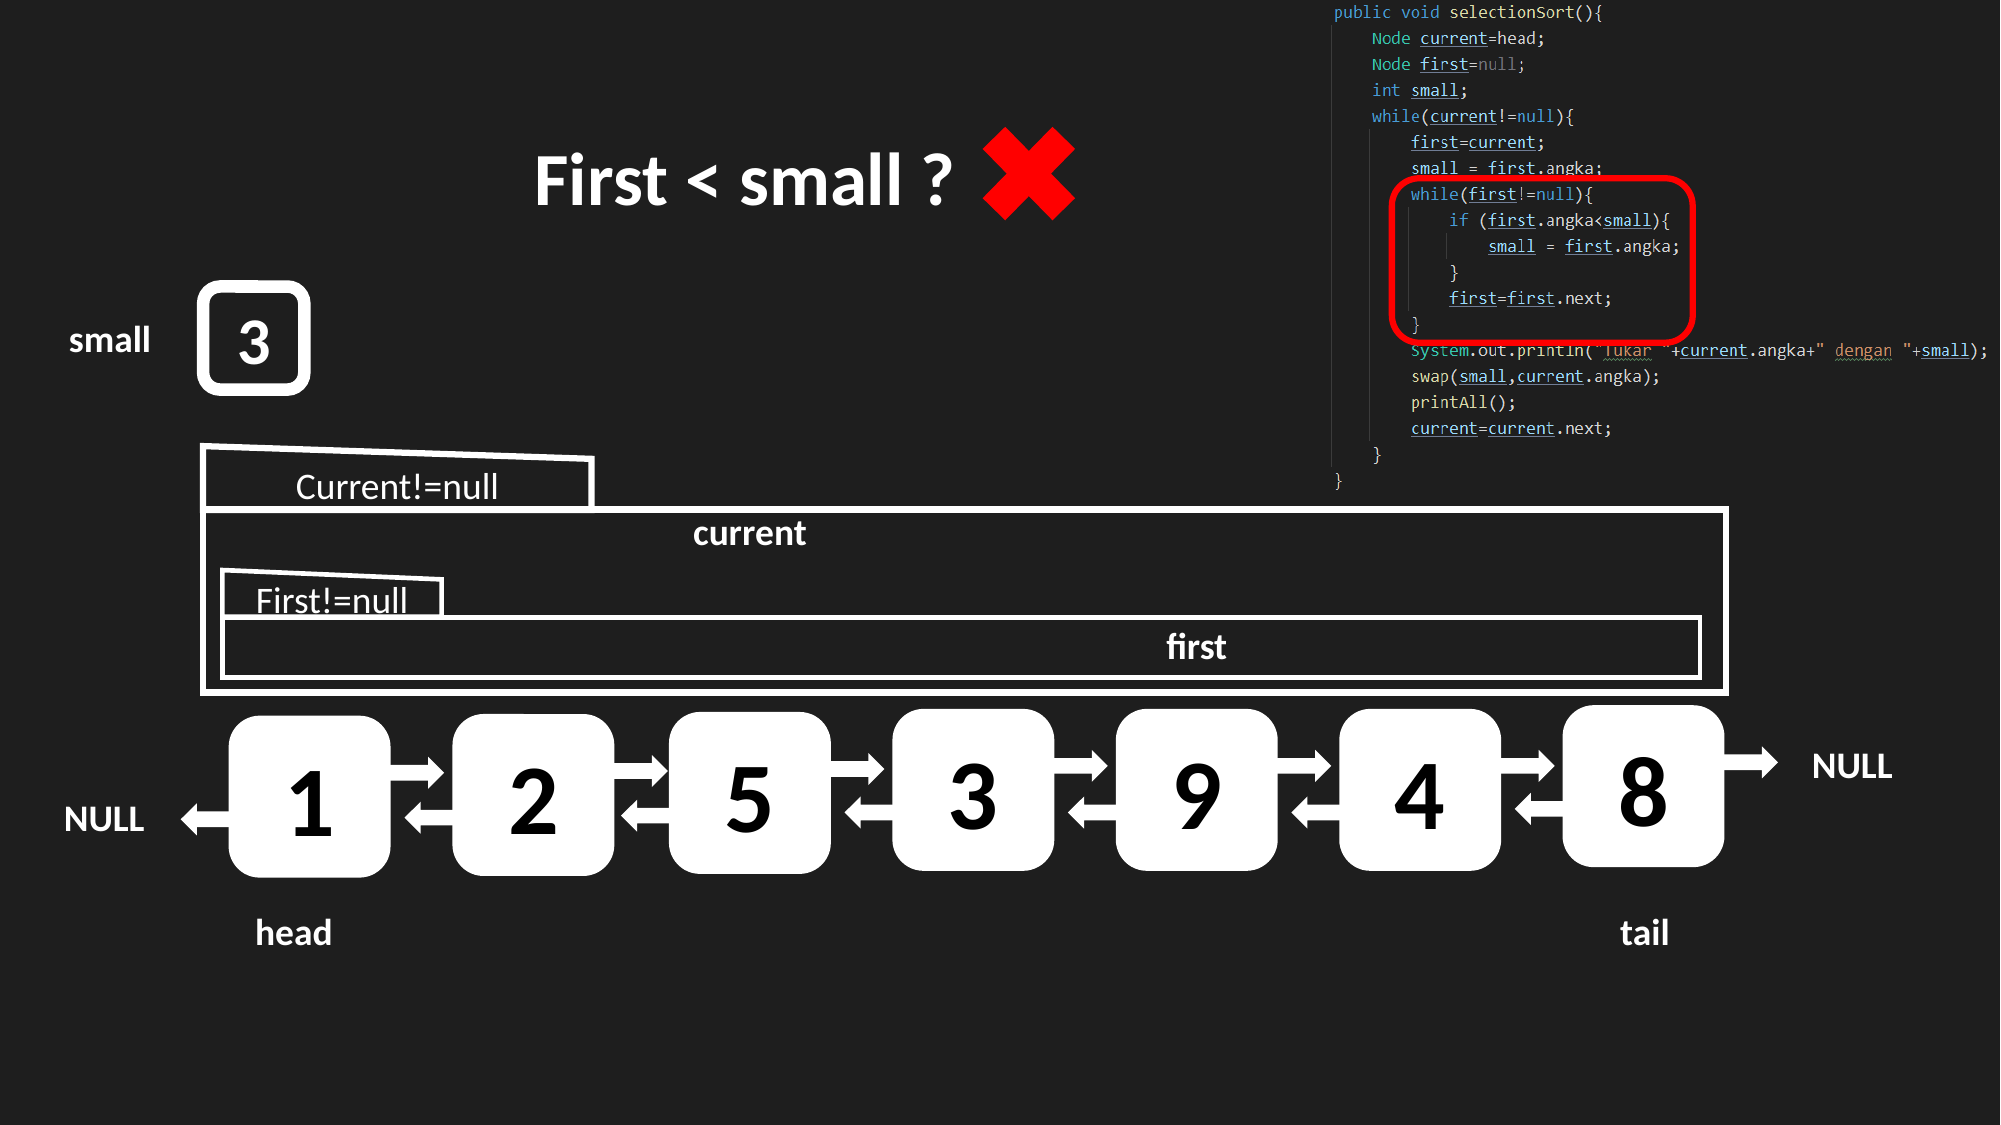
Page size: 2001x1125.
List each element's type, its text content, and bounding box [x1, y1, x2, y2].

text_box 3 [202, 285, 306, 391]
text_box tail [1605, 900, 1685, 961]
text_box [203, 446, 1727, 693]
text_box NULL [1797, 733, 1908, 794]
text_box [406, 720, 667, 870]
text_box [1516, 711, 1777, 861]
picture [1311, 0, 1996, 499]
text_box First < small ? [519, 122, 972, 228]
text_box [845, 715, 1069, 865]
text_box [981, 125, 1077, 222]
text_box NULL [48, 786, 160, 847]
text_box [622, 718, 883, 868]
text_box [182, 721, 443, 872]
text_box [1069, 715, 1292, 865]
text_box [1292, 715, 1554, 865]
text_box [222, 570, 1700, 678]
text_box head [240, 900, 348, 961]
text_box small [54, 307, 167, 368]
